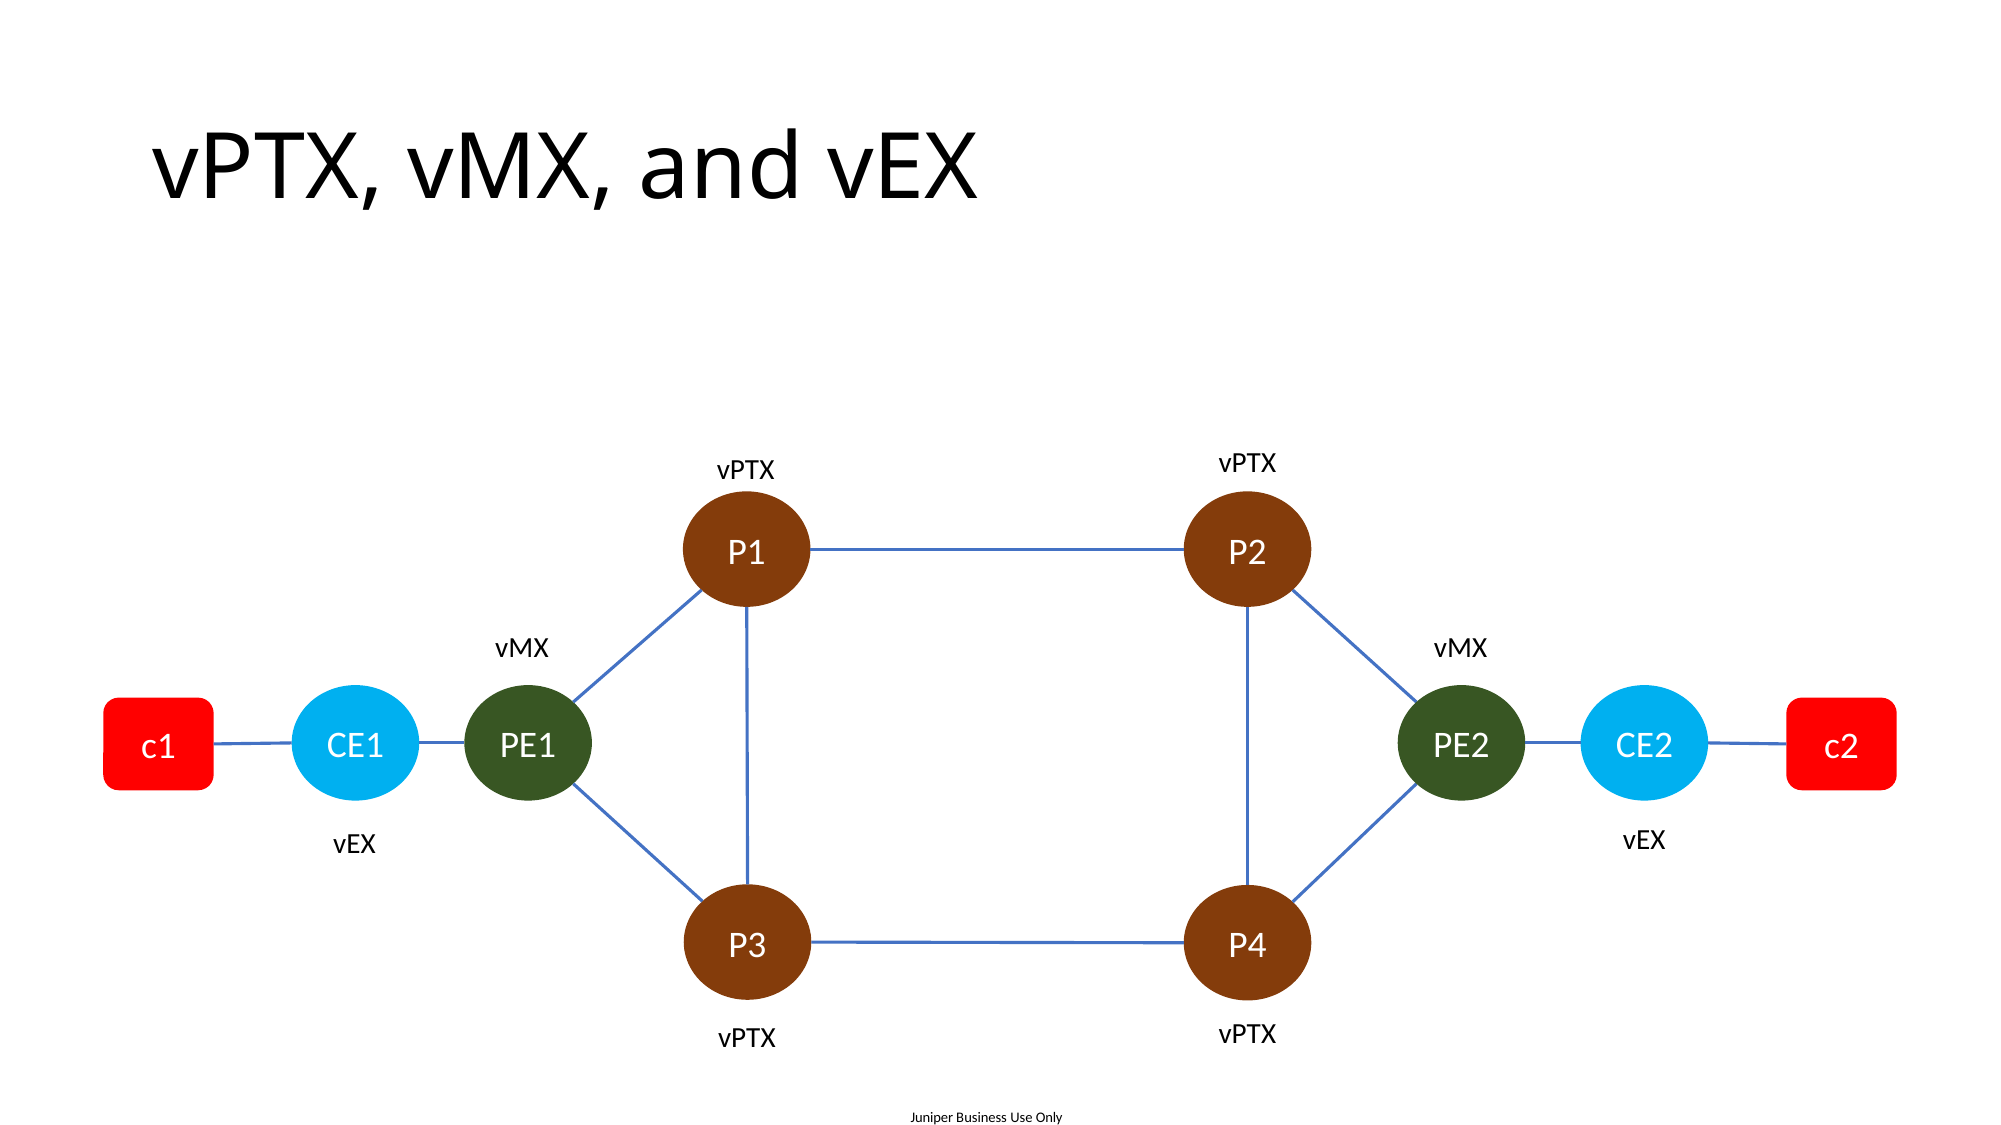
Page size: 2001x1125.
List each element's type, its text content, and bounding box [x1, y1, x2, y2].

text_box CE1 [290, 684, 421, 802]
text_box vPTX [1203, 1006, 1292, 1057]
text_box c2 [1785, 696, 1898, 792]
text_box vPTX [702, 442, 790, 493]
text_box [573, 589, 702, 703]
text_box PE1 [463, 684, 593, 802]
text_box vEX [318, 817, 391, 867]
text_box vEX [1608, 813, 1681, 863]
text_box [573, 783, 703, 902]
text_box vMX [1419, 620, 1503, 671]
text_box P2 [1182, 490, 1313, 608]
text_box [1292, 783, 1417, 902]
text_box vPTX [703, 1010, 791, 1061]
text_box vPTX [1203, 436, 1292, 486]
text_box P1 [681, 493, 812, 608]
text_box vMX [480, 620, 564, 671]
text_box CE2 [1579, 684, 1710, 802]
text_box c1 [102, 696, 215, 792]
text_box P4 [1182, 883, 1313, 1002]
text_box P3 [682, 883, 813, 1001]
title vPTX, vMX, and vEX [137, 59, 1863, 278]
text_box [1292, 589, 1417, 703]
text_box PE2 [1396, 684, 1527, 802]
